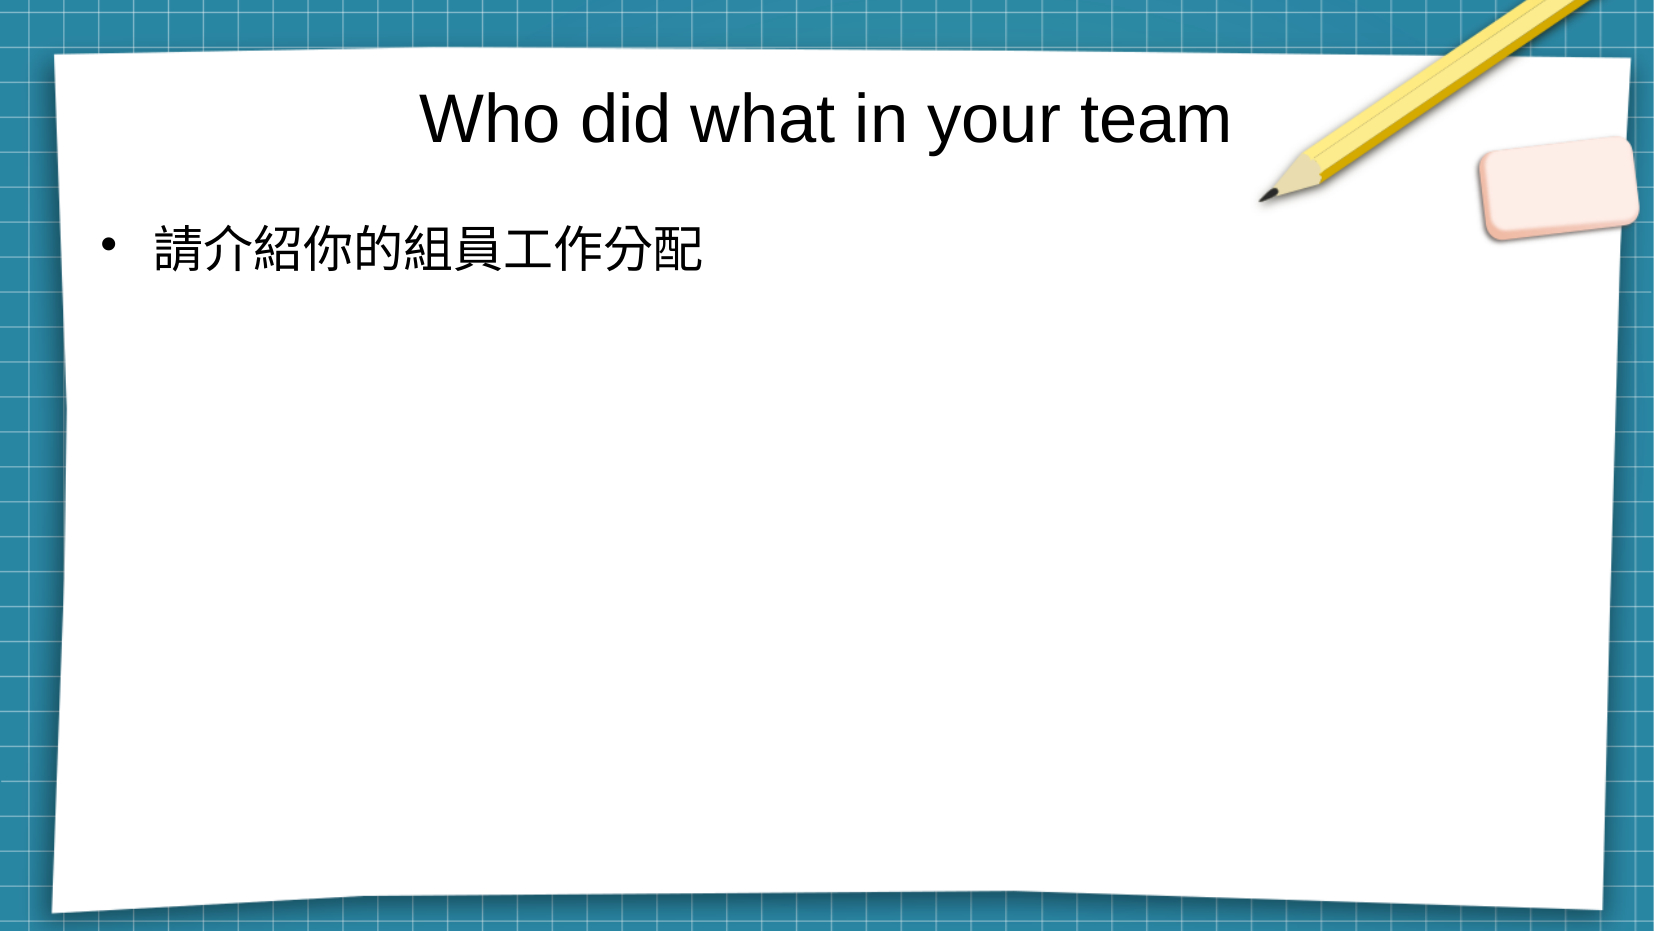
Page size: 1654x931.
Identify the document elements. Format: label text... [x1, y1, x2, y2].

text_box 請介紹你的組員工作分配 [82, 217, 1571, 757]
text_box Who did what in your team [82, 36, 1571, 193]
picture [0, 0, 1654, 931]
